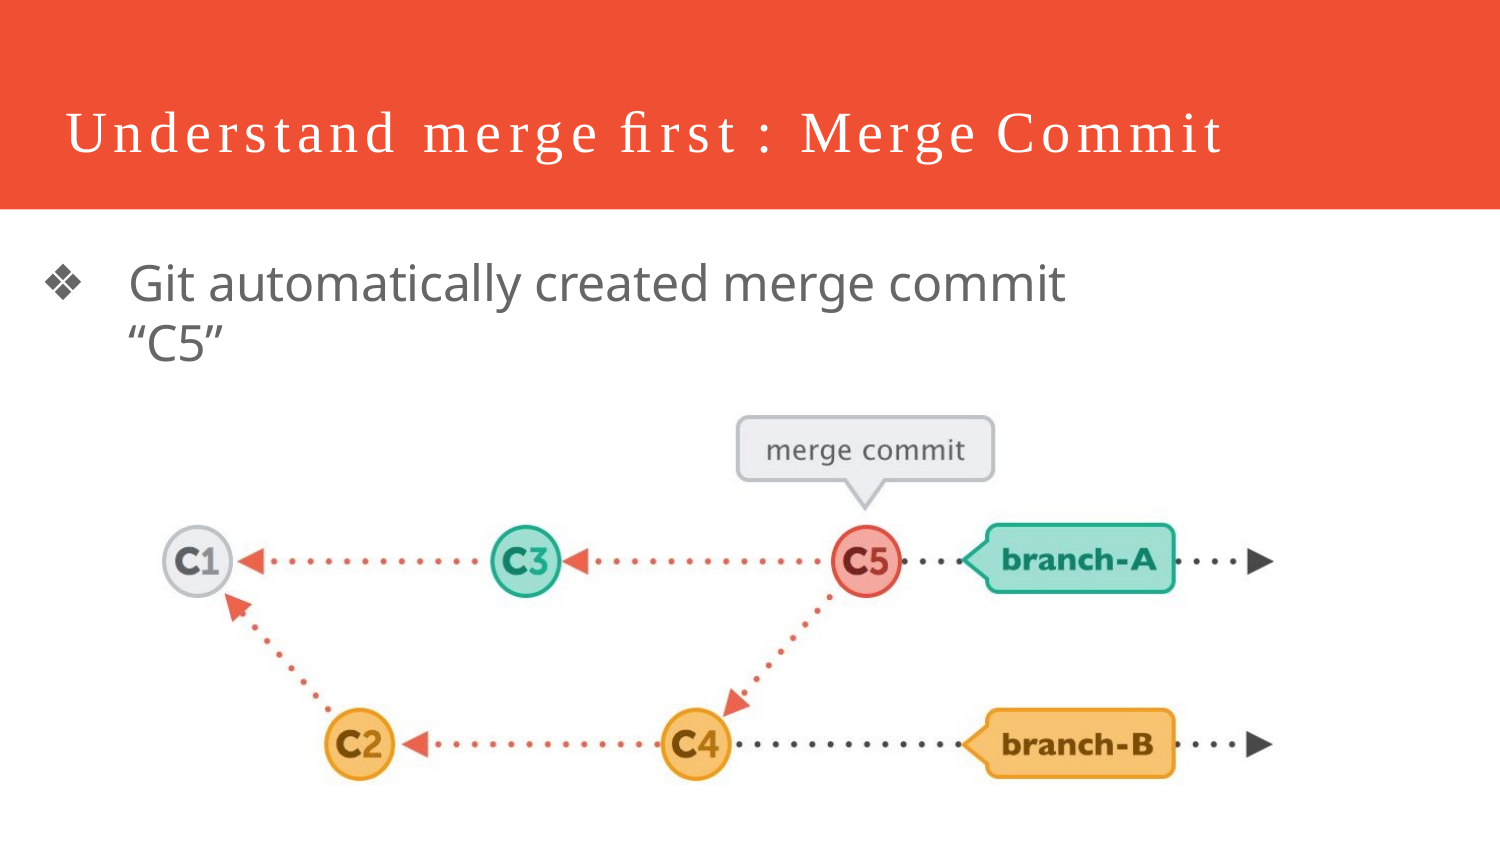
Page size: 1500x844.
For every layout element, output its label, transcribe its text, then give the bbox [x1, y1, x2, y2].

text_box Git automatically created merge commit “C5” [38, 249, 1129, 372]
text_box [156, 411, 1274, 786]
title Understand merge ﬁrst : Merge Commit [63, 91, 1231, 235]
